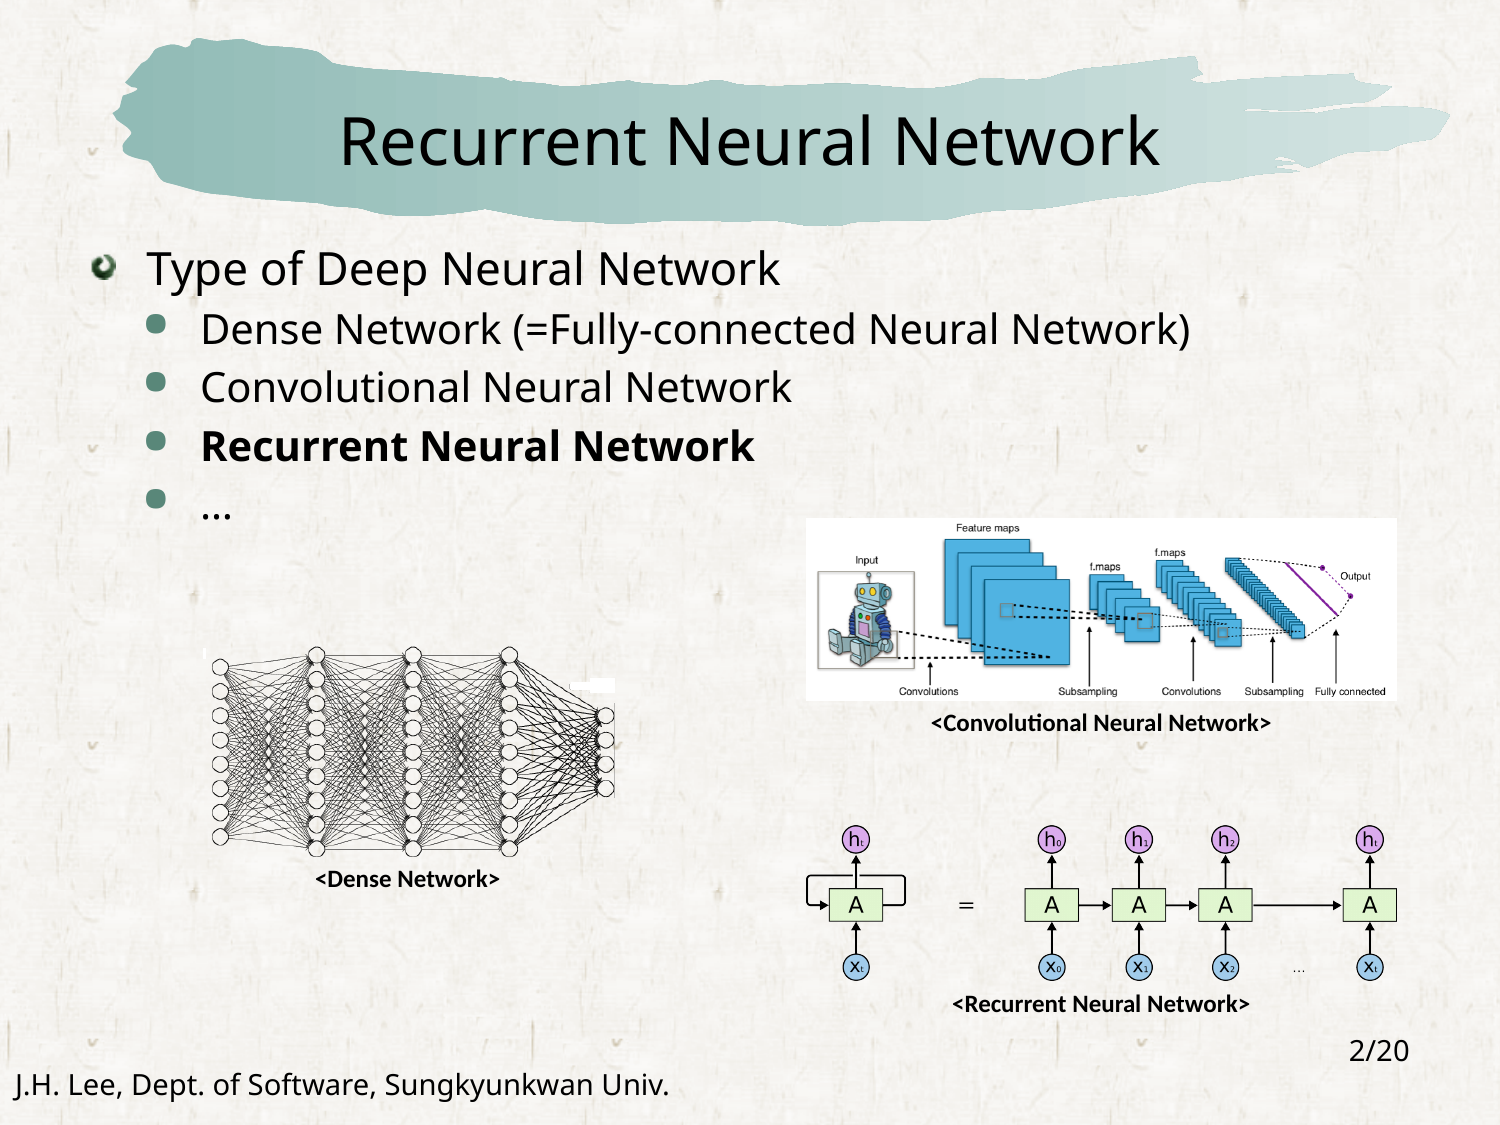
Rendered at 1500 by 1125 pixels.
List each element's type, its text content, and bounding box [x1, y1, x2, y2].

slide_number 2/20 [1074, 1024, 1426, 1103]
text_box <Recurrent Neural Network> [937, 989, 1266, 1025]
title Recurrent Neural Network [75, 45, 1425, 231]
text_box <Convolutional Neural Network> [916, 710, 1288, 745]
footer J.H. Lee, Dept. of Software, Sungkyunkwan Univ. [0, 1058, 762, 1102]
text_box <Dense Network> [300, 865, 516, 901]
picture [0, 0, 1500, 1125]
list Type of Deep Neural Network Dense Network (=Fully-connected Neural Network) Convolutional Neural Network Recurrent Neural Network … [75, 231, 1425, 1005]
